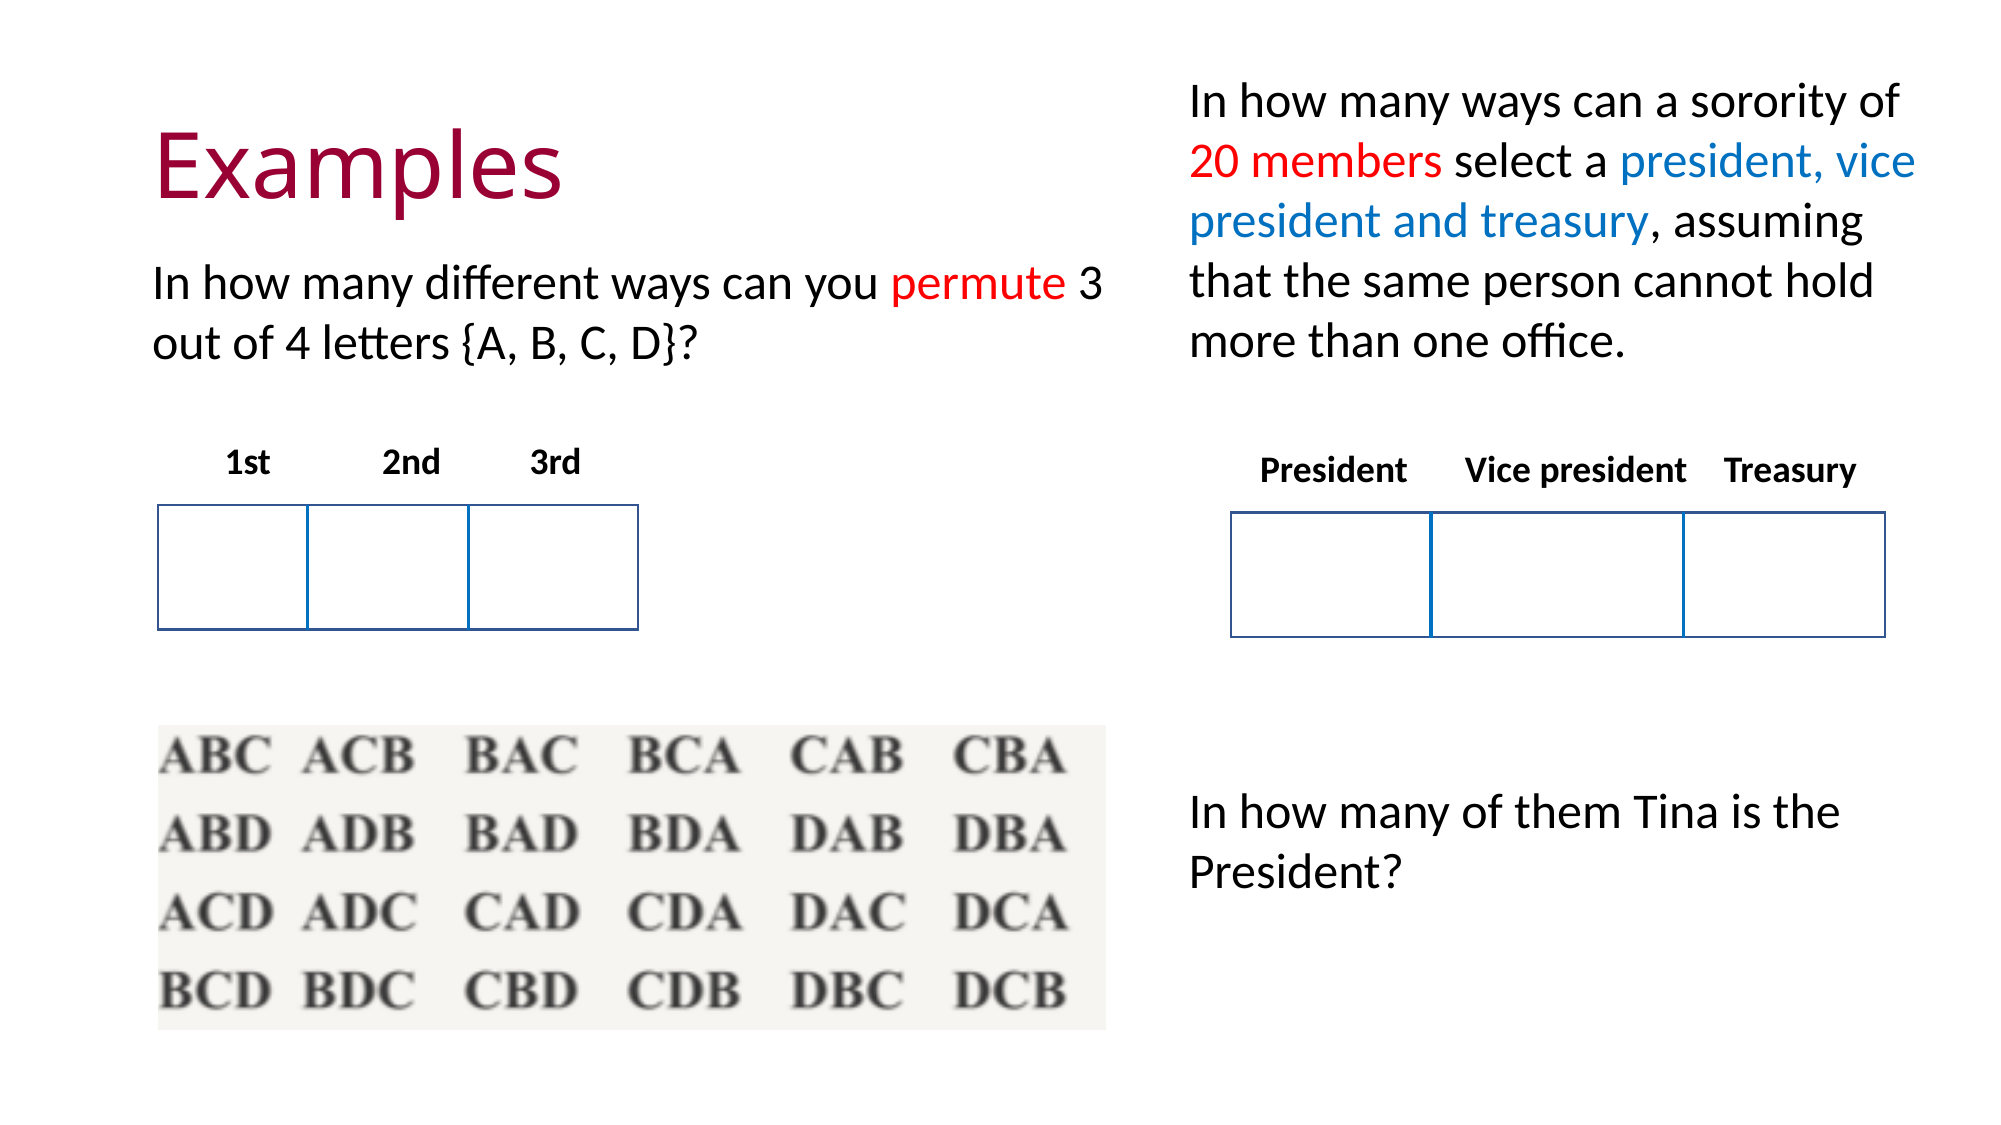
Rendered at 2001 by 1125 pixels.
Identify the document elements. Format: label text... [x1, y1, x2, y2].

text_box In how many of them Tina is the President? [1174, 771, 1891, 906]
text_box Vice president [1450, 437, 1703, 498]
text_box In how many ways can a sorority of 20 members select a president, vice president and treasury, assuming that the same person cannot hold more than one office. [1174, 60, 1959, 376]
title Examples [137, 59, 1396, 278]
text_box 2nd [367, 429, 457, 490]
text_box In how many different ways can you permute 3 out of 4 letters {A, B, C, D}? [137, 242, 1168, 378]
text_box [158, 504, 639, 630]
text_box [1231, 512, 1886, 638]
text_box President [1245, 437, 1423, 498]
picture [158, 725, 1106, 1030]
text_box 3rd [514, 429, 597, 490]
text_box 1st [209, 429, 287, 490]
text_box Treasury [1709, 437, 1873, 498]
